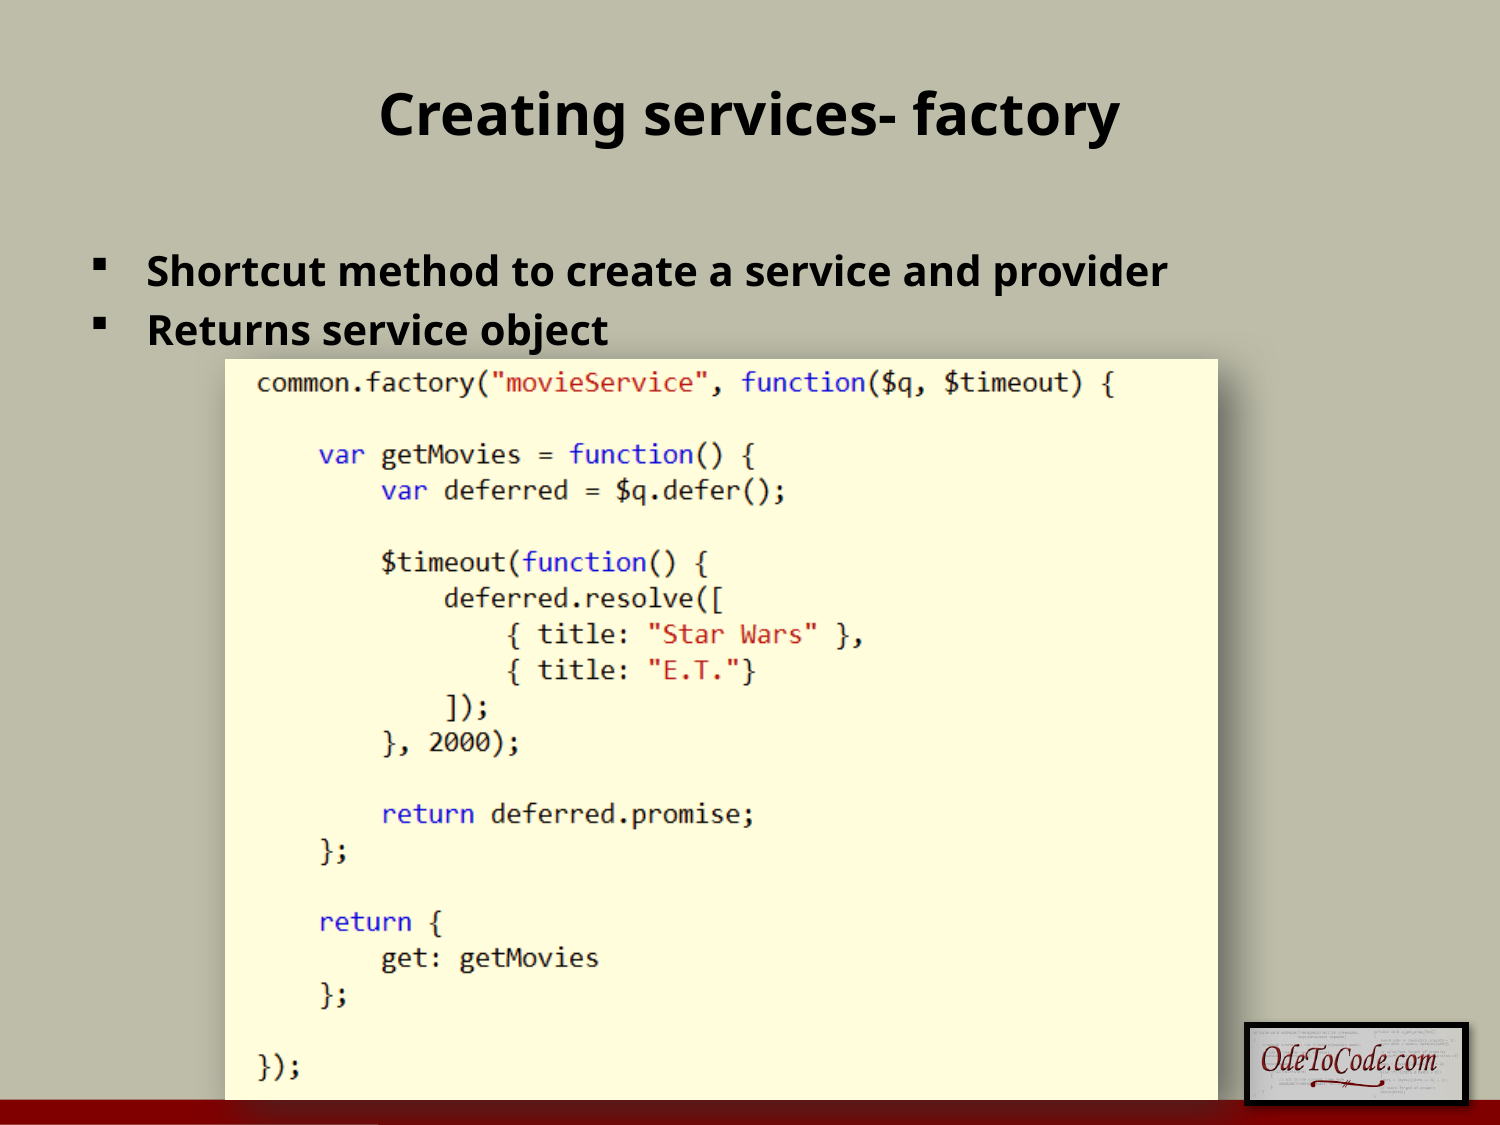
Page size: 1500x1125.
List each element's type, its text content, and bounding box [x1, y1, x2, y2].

picture [1250, 1028, 1462, 1100]
title Creating services- factory [74, 49, 1426, 176]
list Shortcut method to create a service and provider Returns service object [74, 237, 1426, 976]
picture [224, 359, 1218, 1100]
